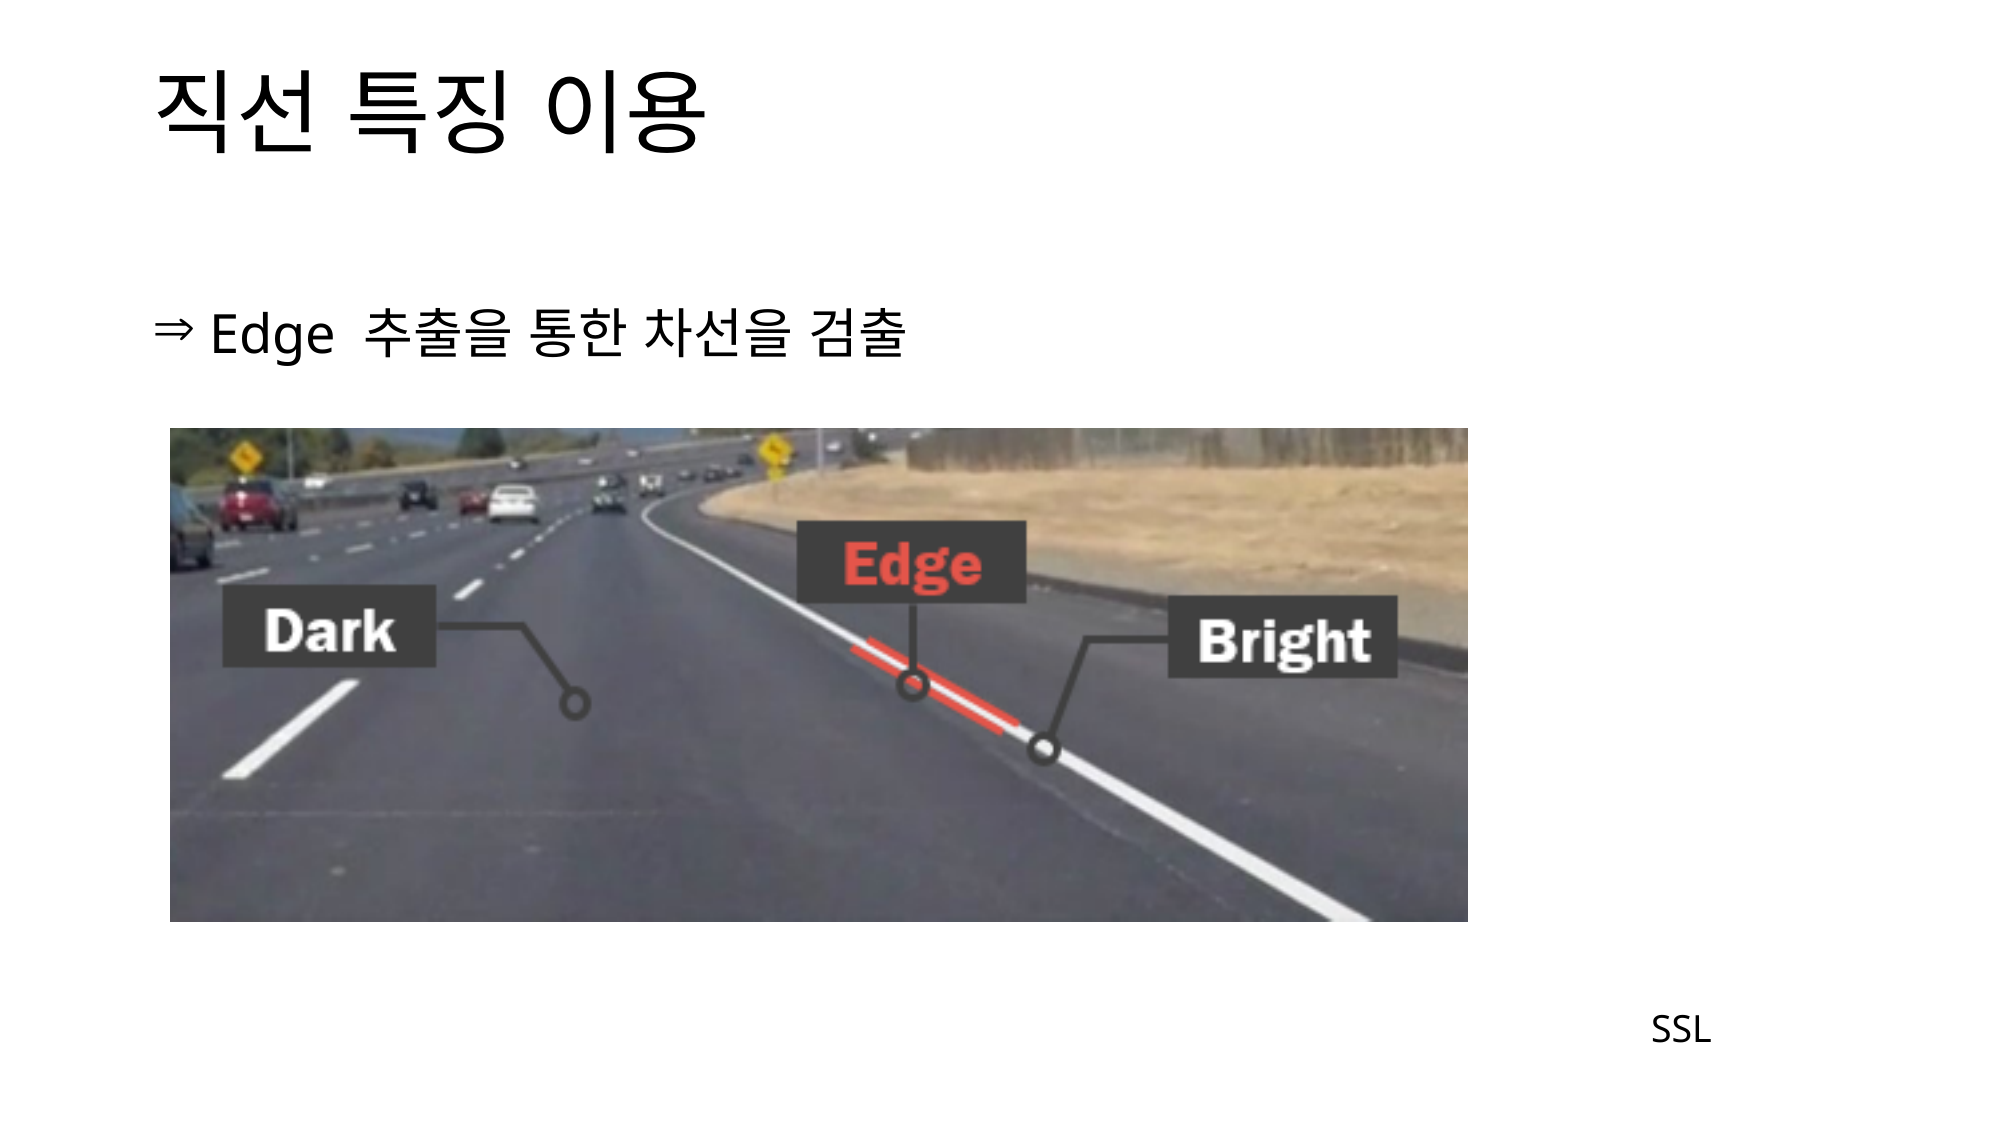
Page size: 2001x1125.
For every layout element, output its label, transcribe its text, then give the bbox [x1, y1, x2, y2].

list Edge 추출을 통한 차선을 검출 [137, 299, 1863, 1014]
picture [170, 428, 1468, 923]
title 직선 특징 이용 [137, 59, 1863, 278]
